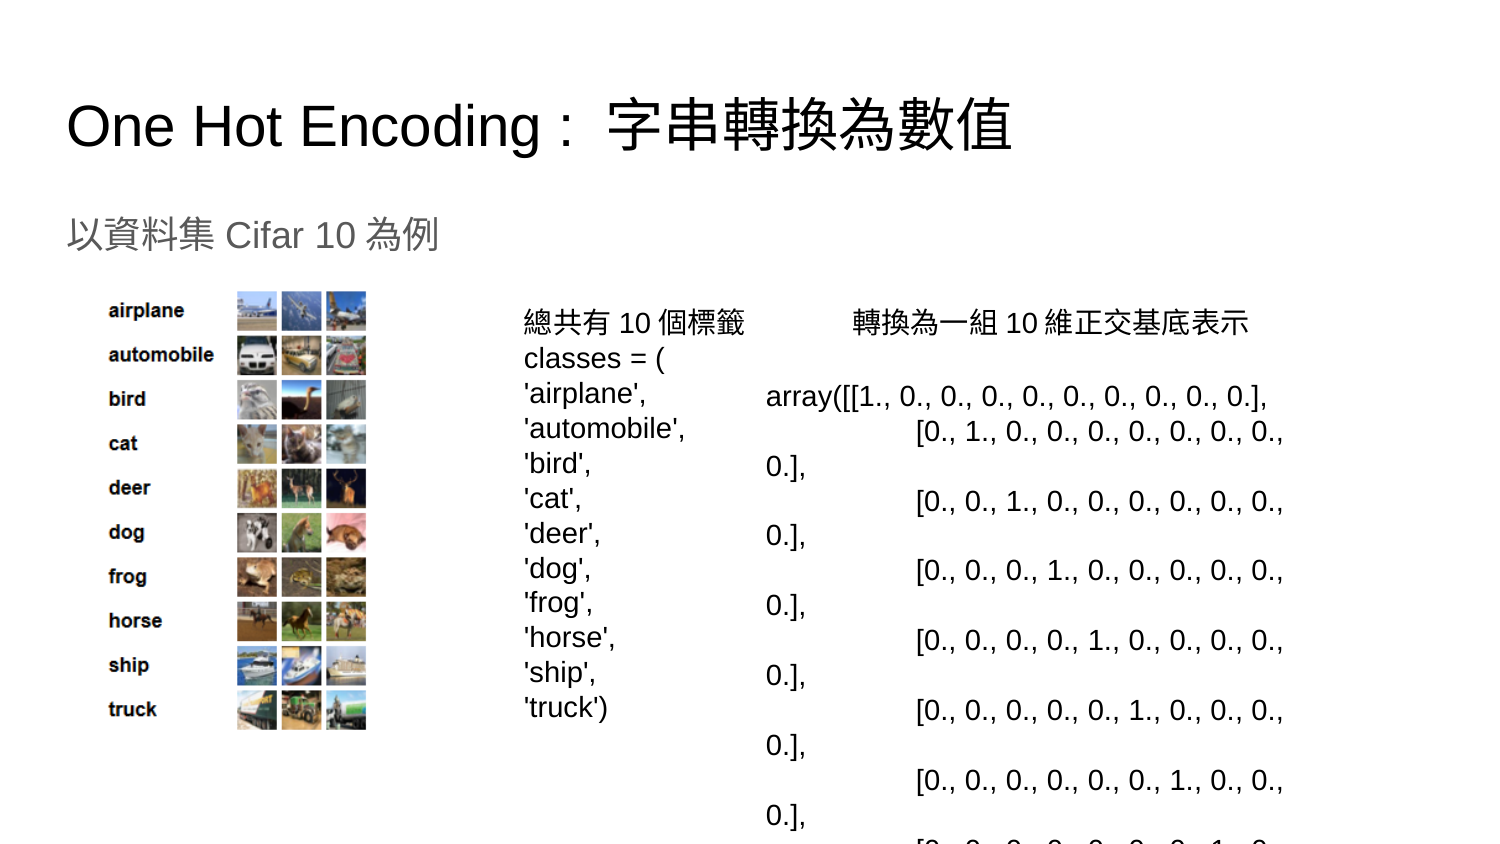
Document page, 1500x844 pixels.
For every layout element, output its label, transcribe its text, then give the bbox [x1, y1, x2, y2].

text_box array([[1., 0., 0., 0., 0., 0., 0., 0., 0., 0.], [0., 1., 0., 0., 0., 0., 0., 0., 0., 0.], [0., 0., 1., 0., 0., 0., 0., 0., 0., 0.], [0., 0., 0., 1., 0., 0., 0., 0., 0., 0.], [0., 0., 0., 0., 1., 0., 0., 0., 0., 0.], [0., 0., 0., 0., 0., 1., 0., 0., 0., 0.], [0., 0., 0., 0., 0., 0., 1., 0., 0., 0.], [0., 0., 0., 0., 0., 0., 0., 1., 0., 0.], [0., 0., 0., 0., 0., 0., 0., 0., 1., 0.], [0., 0., 0., 0., 0., 0., 0., 0., 0., 1.]]) [750, 326, 1329, 825]
text_box 轉換為一組10維正交基底表示 [837, 298, 1285, 345]
text_box 總共有10個標籤 classes = ( 'airplane', 'automobile', 'bird', 'cat', 'deer', 'dog', 'frog', 'horse', 'ship', 'truck') [508, 289, 772, 733]
picture [100, 288, 371, 742]
list 以資料集Cifar 10為例 [51, 189, 1449, 750]
title One Hot Encoding : 字串轉換為數值 [51, 72, 1449, 167]
